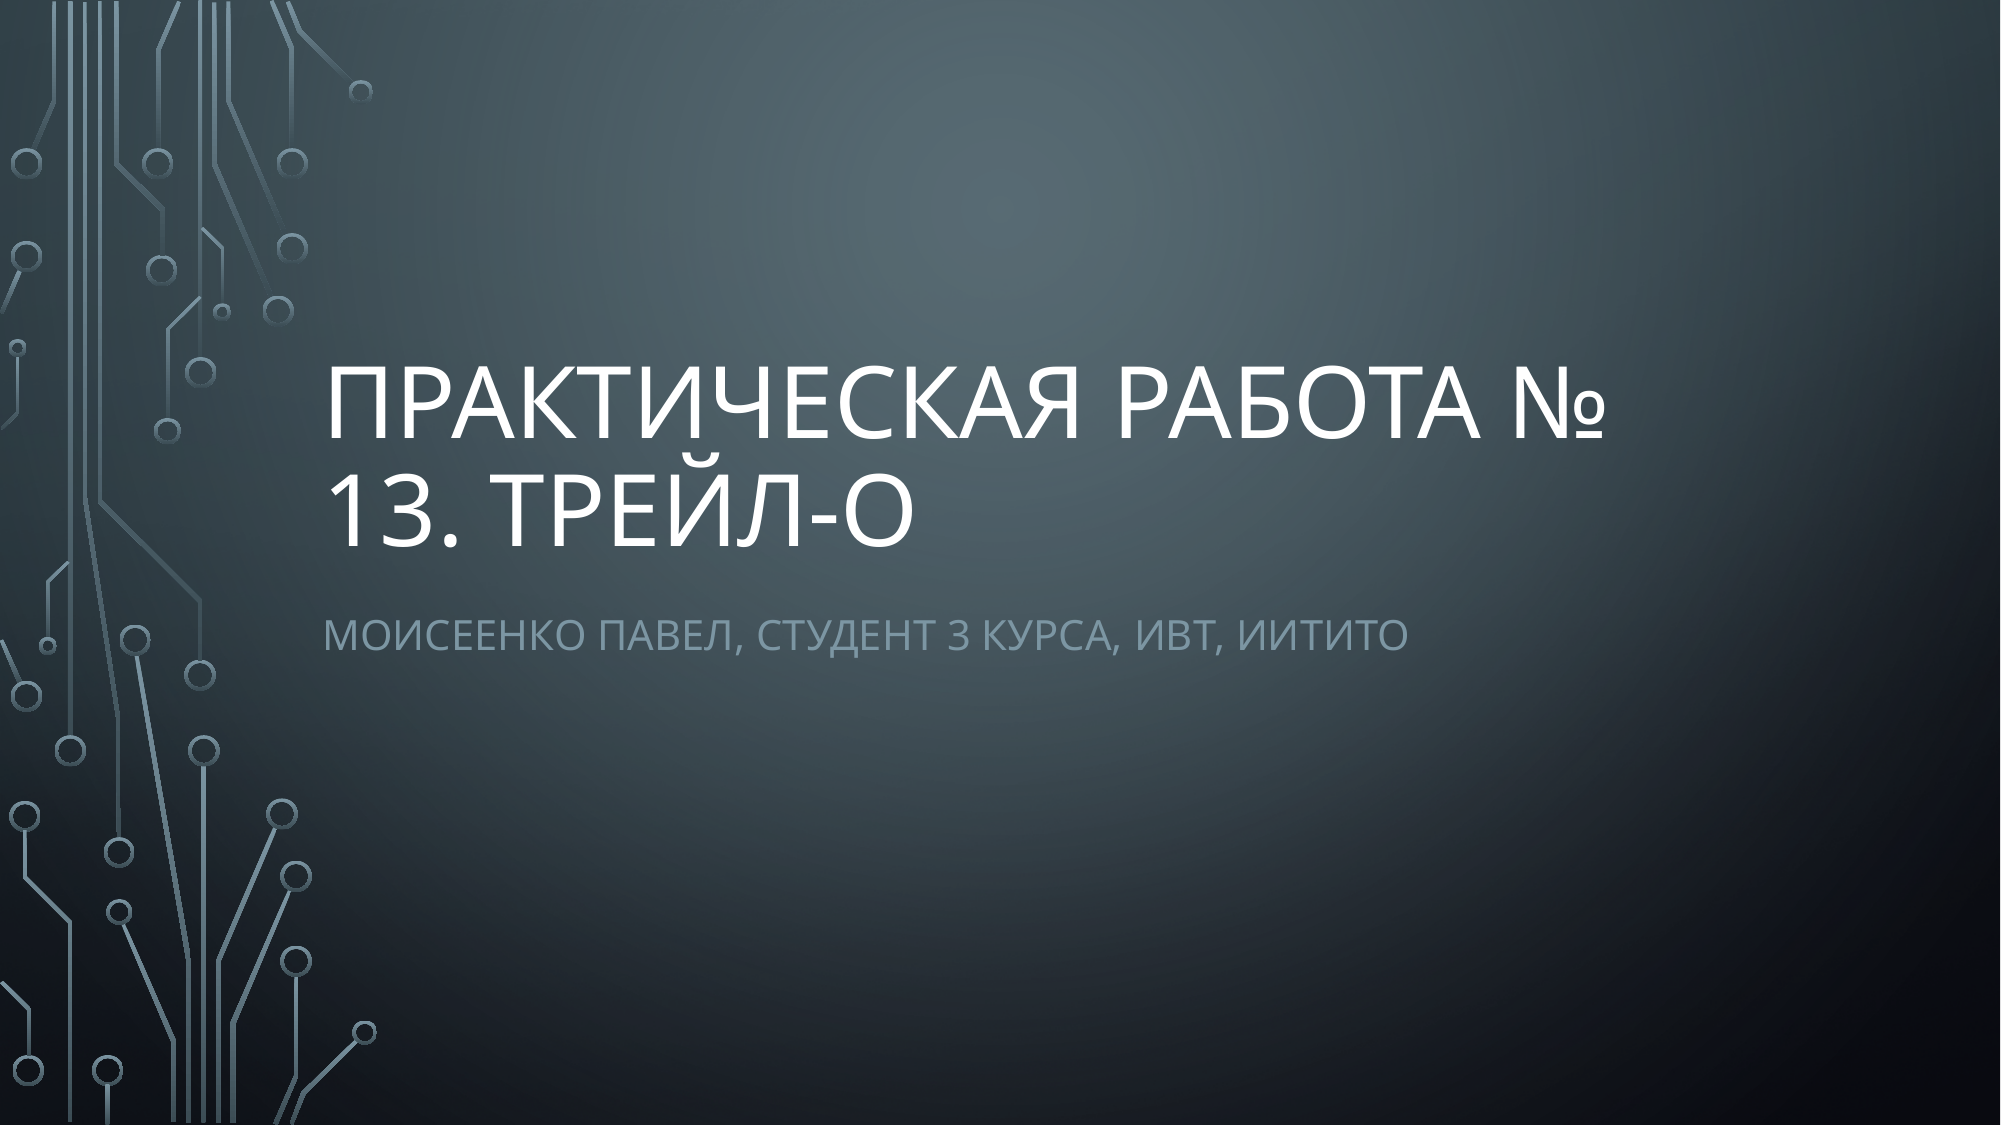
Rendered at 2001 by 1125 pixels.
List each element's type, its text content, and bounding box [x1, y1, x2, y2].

title Практическая работа № 13. Трейл-о [307, 184, 1750, 576]
subtitle Моисеенко Павел, студент 3 курса, ИВТ, ИИТиТО [307, 590, 1750, 863]
